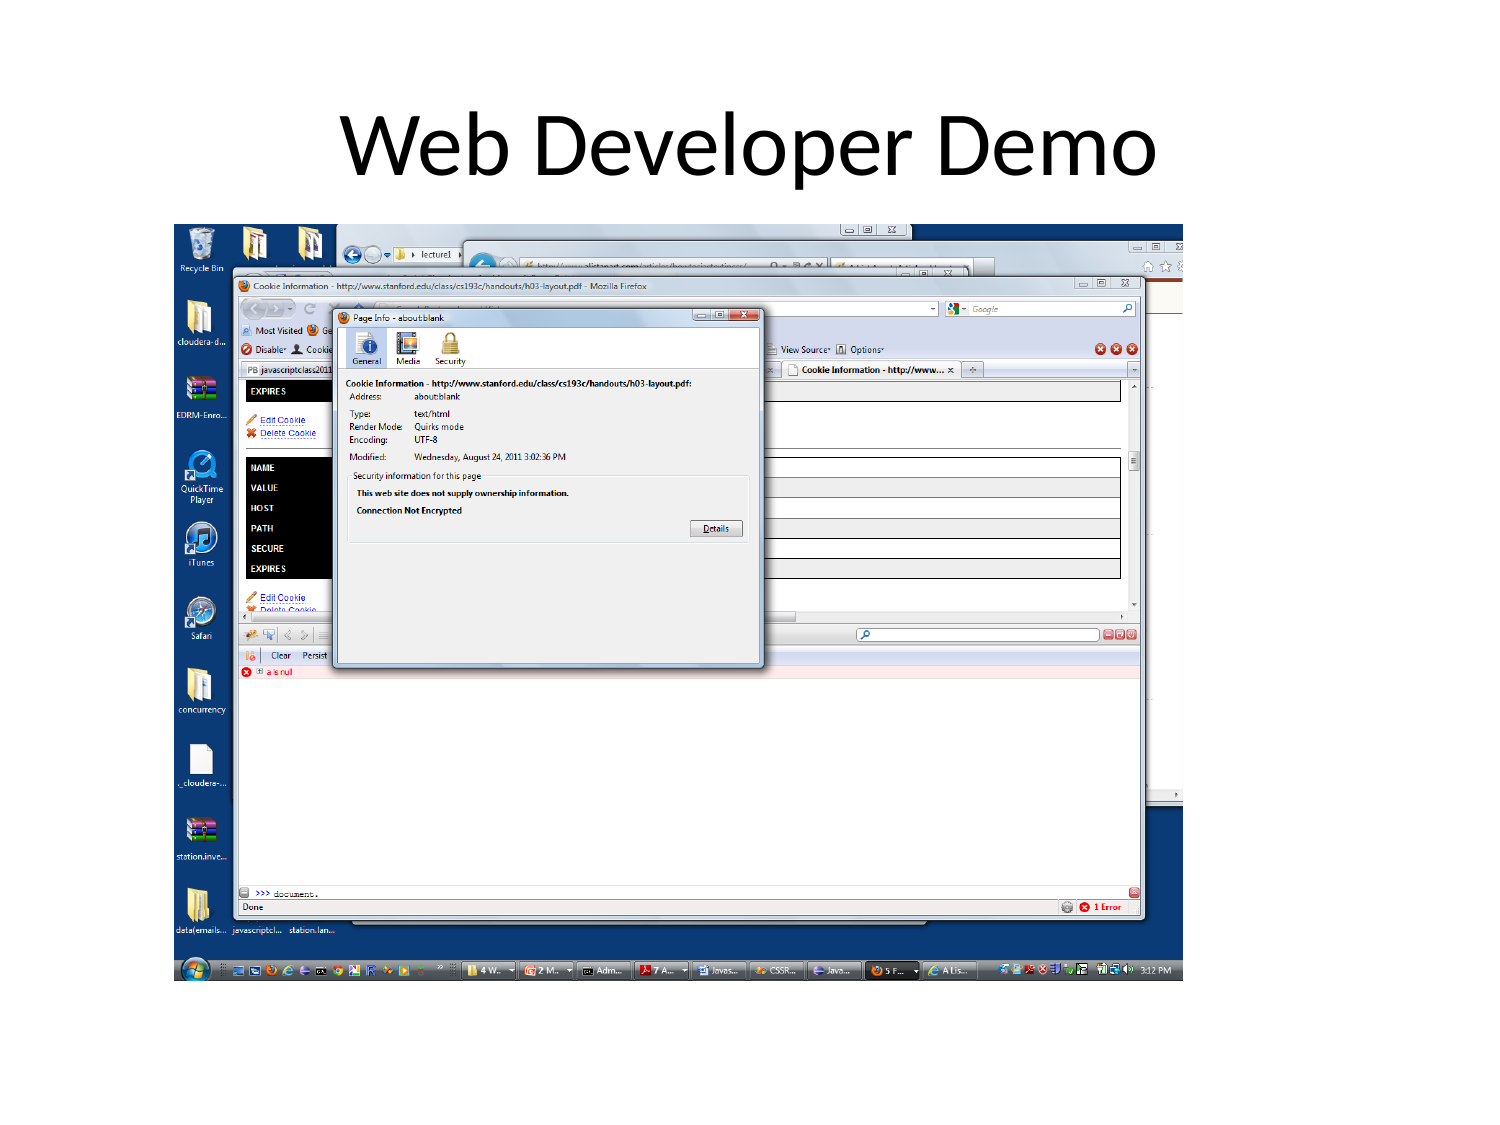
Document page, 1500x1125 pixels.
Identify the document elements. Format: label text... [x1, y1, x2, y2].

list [174, 224, 1183, 981]
title Web Developer Demo [75, 45, 1425, 233]
